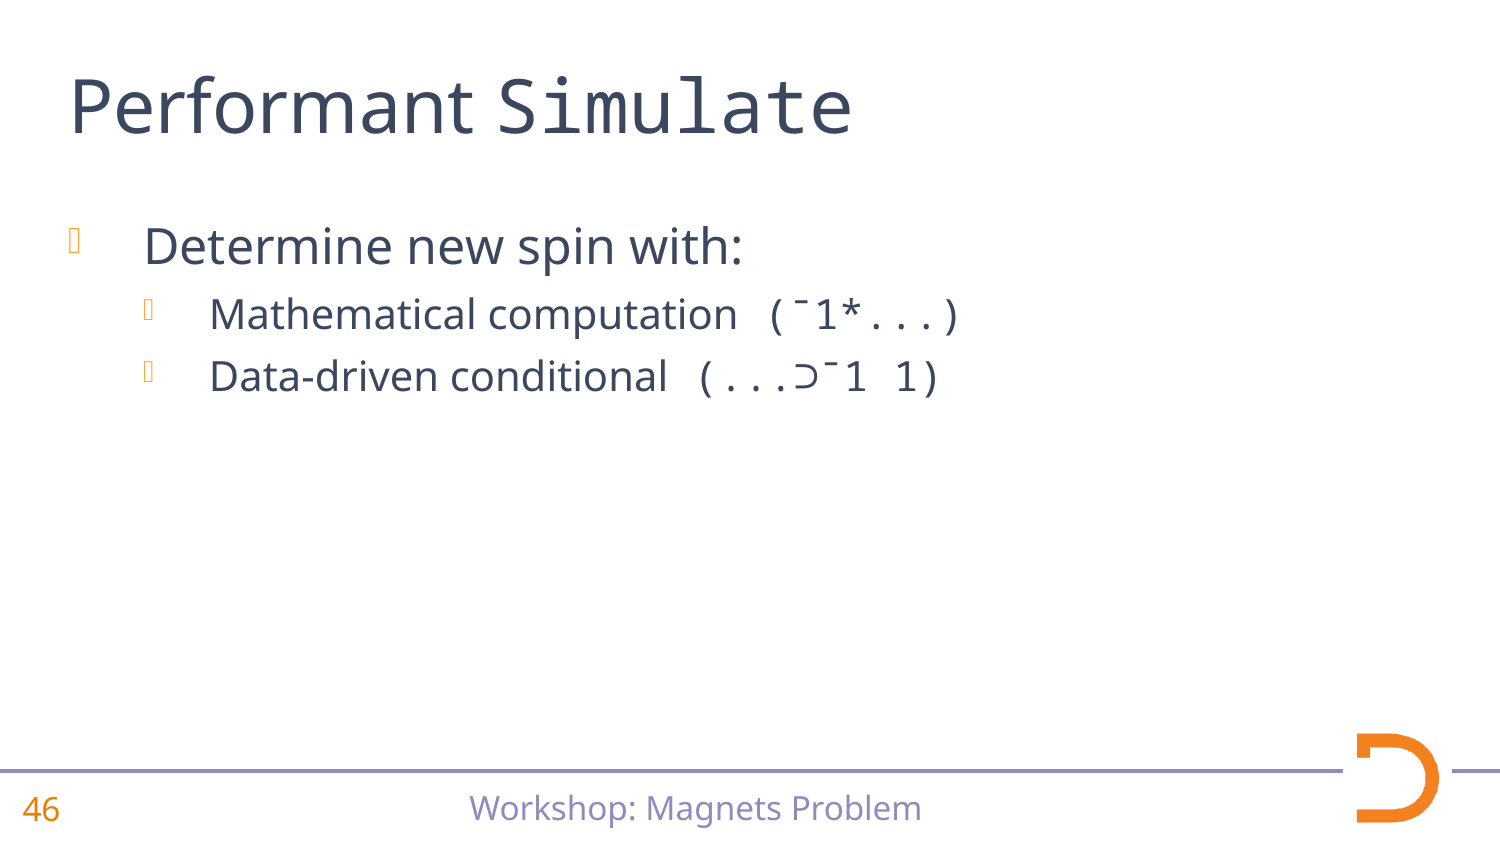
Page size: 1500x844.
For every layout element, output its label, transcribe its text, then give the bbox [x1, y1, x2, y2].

list Determine new spin with: Mathematical computation (¯1*...) Data-driven conditional (...⊃¯1 1) [53, 207, 1053, 740]
picture [1342, 723, 1453, 833]
title Performant Simulate [53, 43, 1203, 157]
